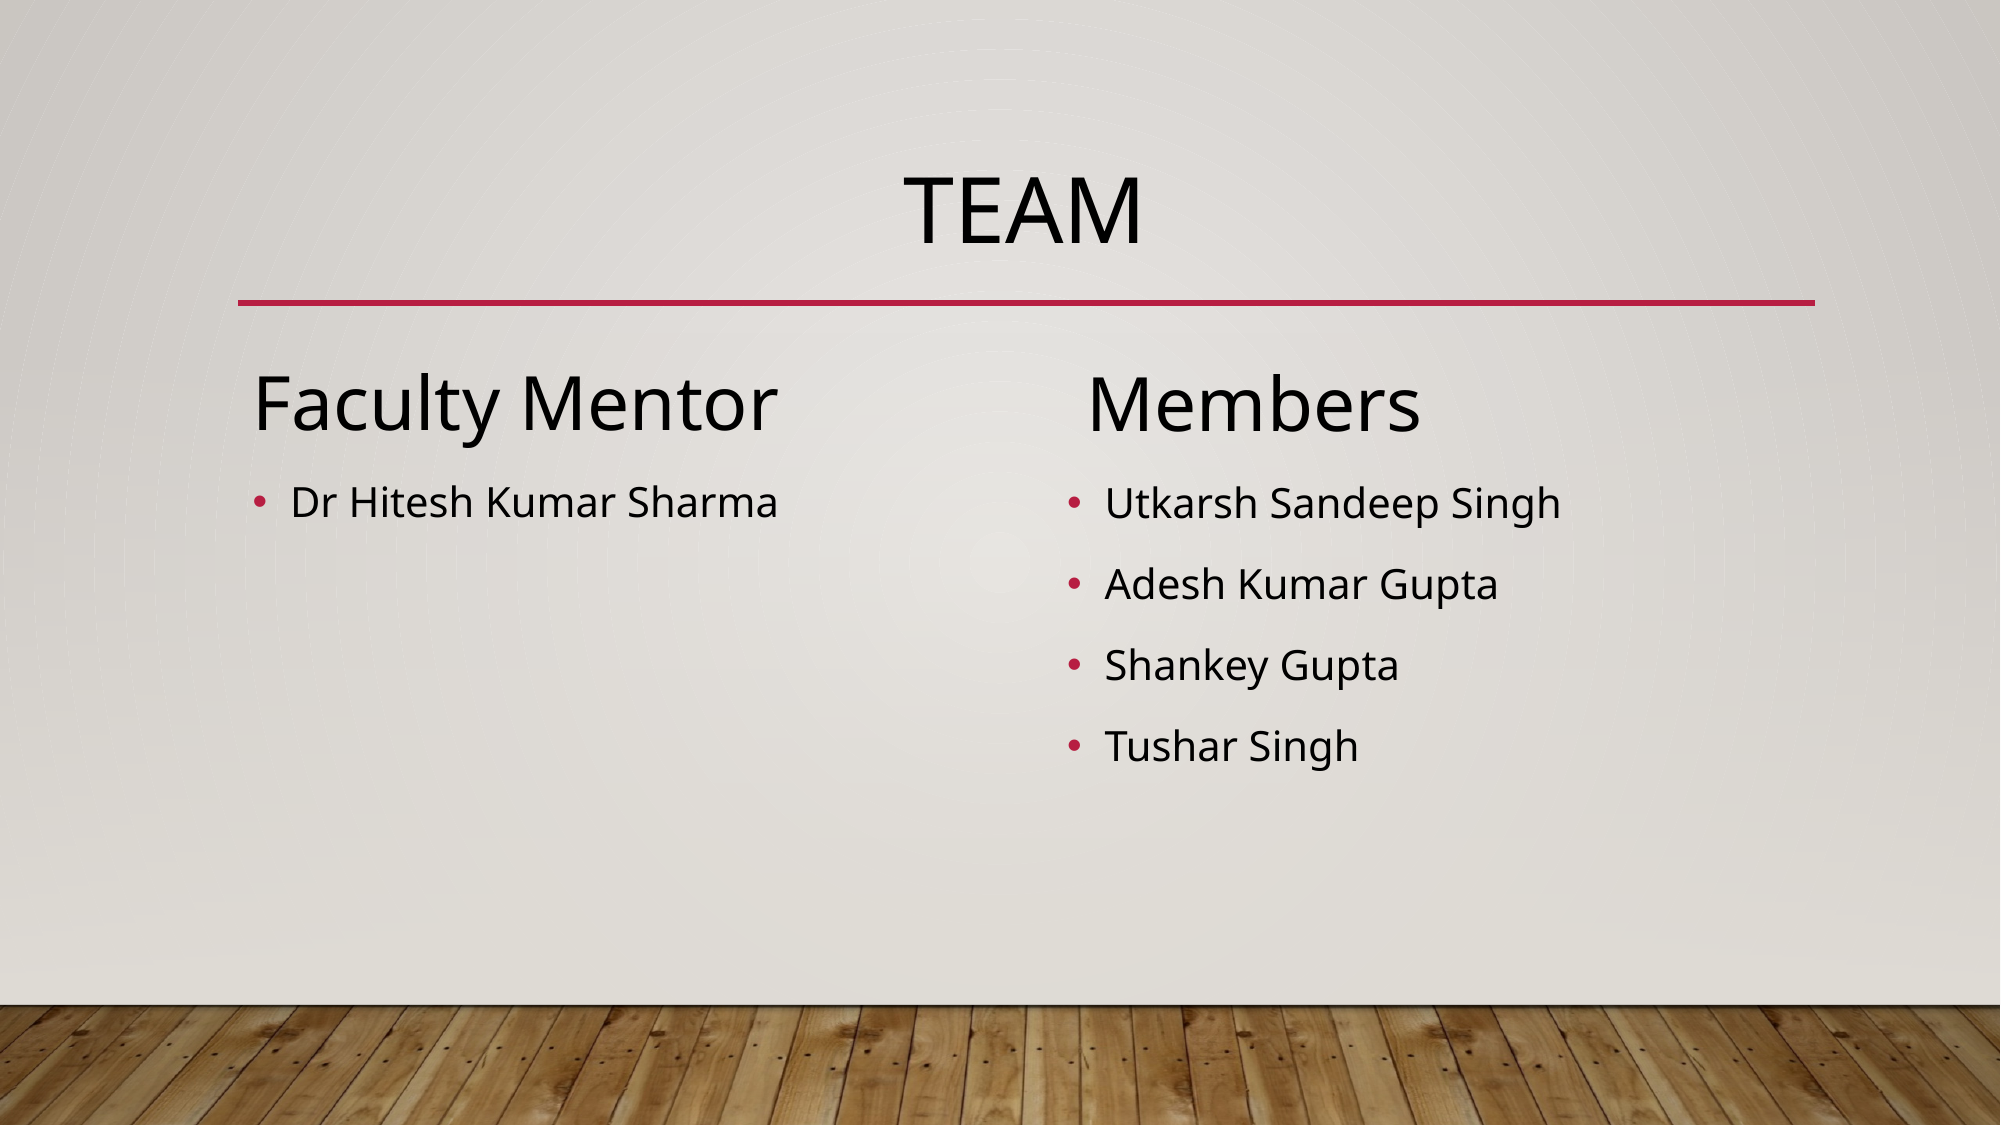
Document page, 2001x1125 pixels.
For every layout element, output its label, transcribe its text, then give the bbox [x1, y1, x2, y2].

list Faculty Mentor Dr Hitesh Kumar Sharma [237, 329, 1000, 896]
list Members Utkarsh Sandeep Singh Adesh Kumar Gupta Shankey Gupta Tushar Singh [1052, 330, 1815, 896]
title Team [237, 157, 1814, 331]
picture [0, 1005, 2000, 1125]
